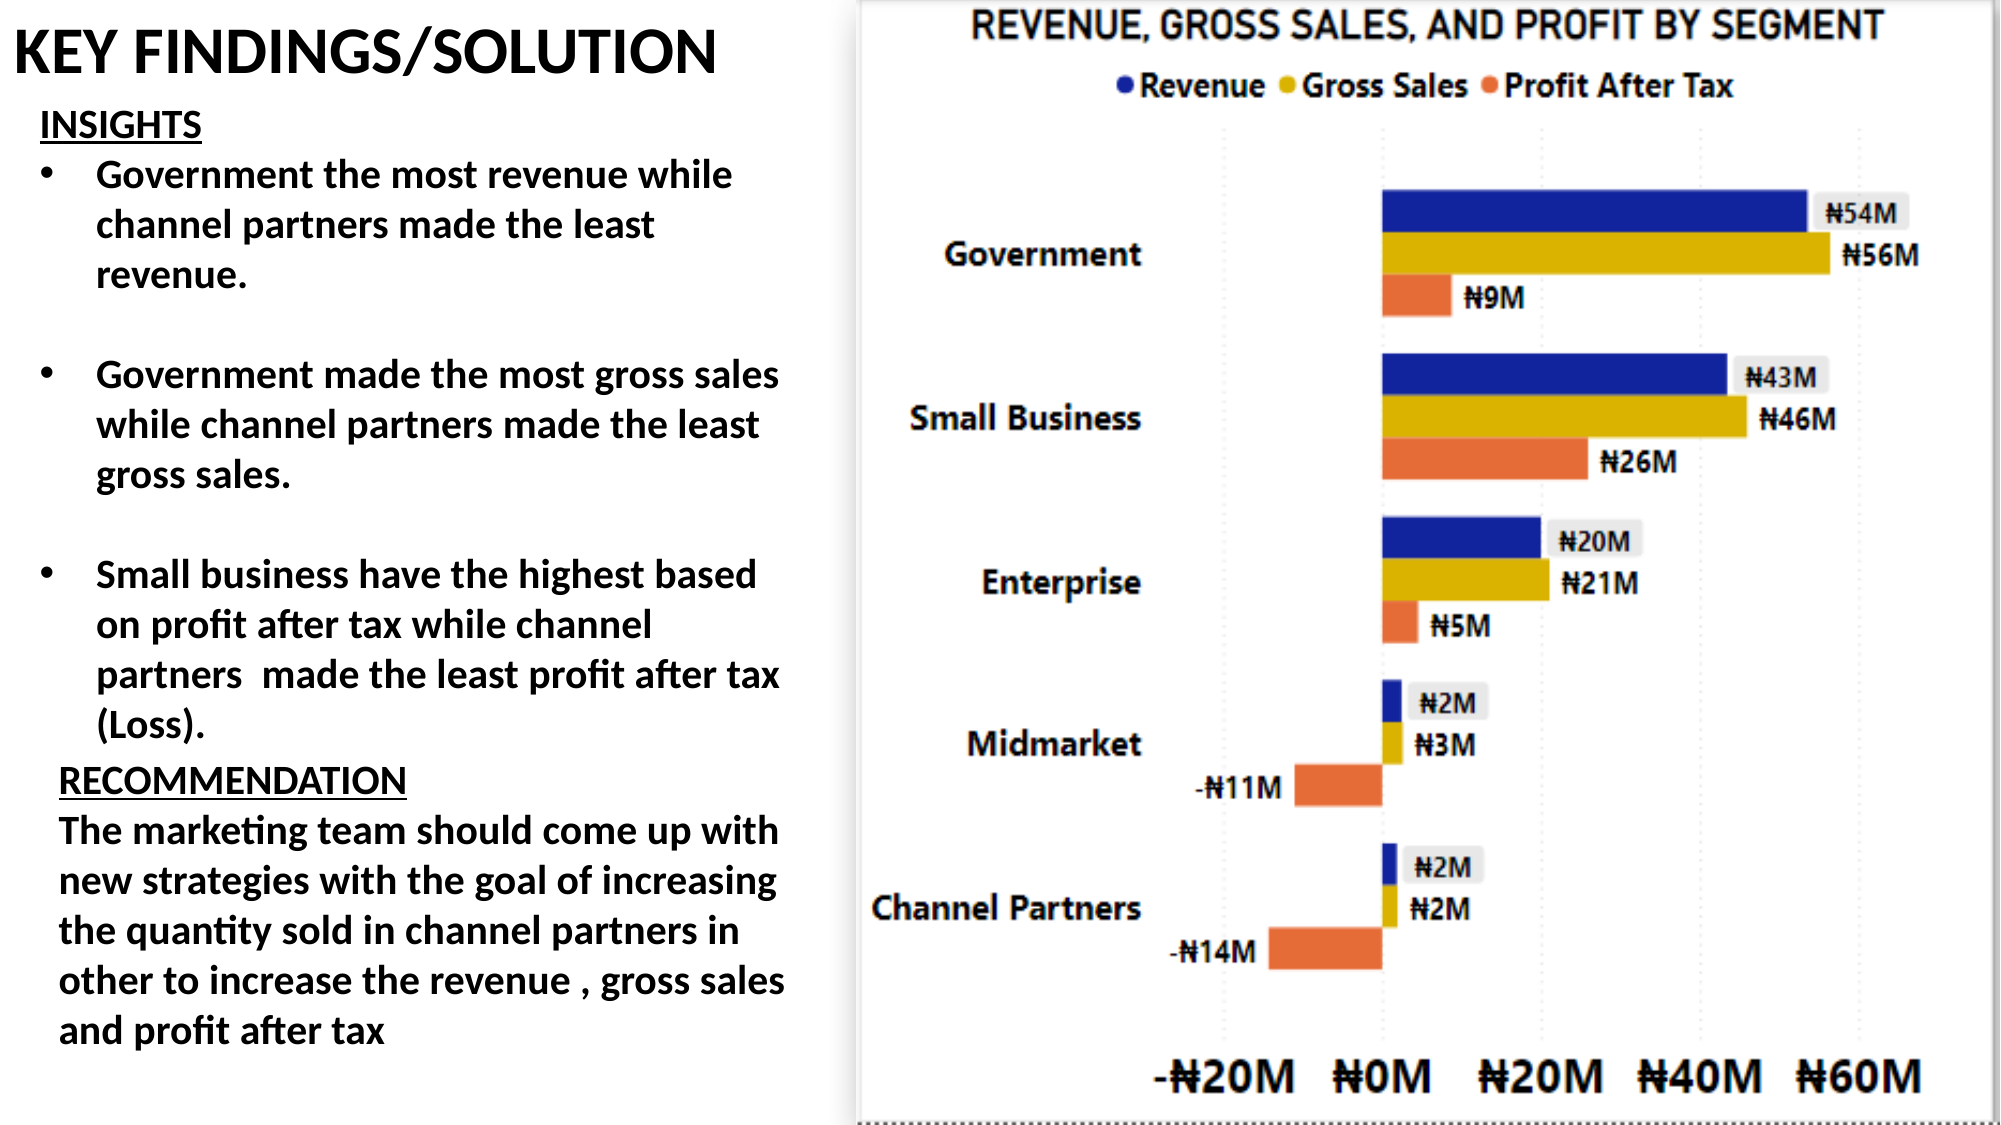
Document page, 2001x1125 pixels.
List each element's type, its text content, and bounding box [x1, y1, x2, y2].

picture [856, 0, 2000, 1125]
text_box INSIGHTS Government the most revenue while channel partners made the least revenue. Government made the most gross sales while channel partners made the least gross sales. Small business have the highest based on profit after tax while channel partners made the least profit after tax (Loss). [24, 89, 810, 955]
text_box KEY FINDINGS/SOLUTION [0, 0, 856, 95]
text_box RECOMMENDATION The marketing team should come up with new strategies with the goal of increasing the quantity sold in channel partners in other to increase the revenue , gross sales and profit after tax [43, 745, 810, 1125]
